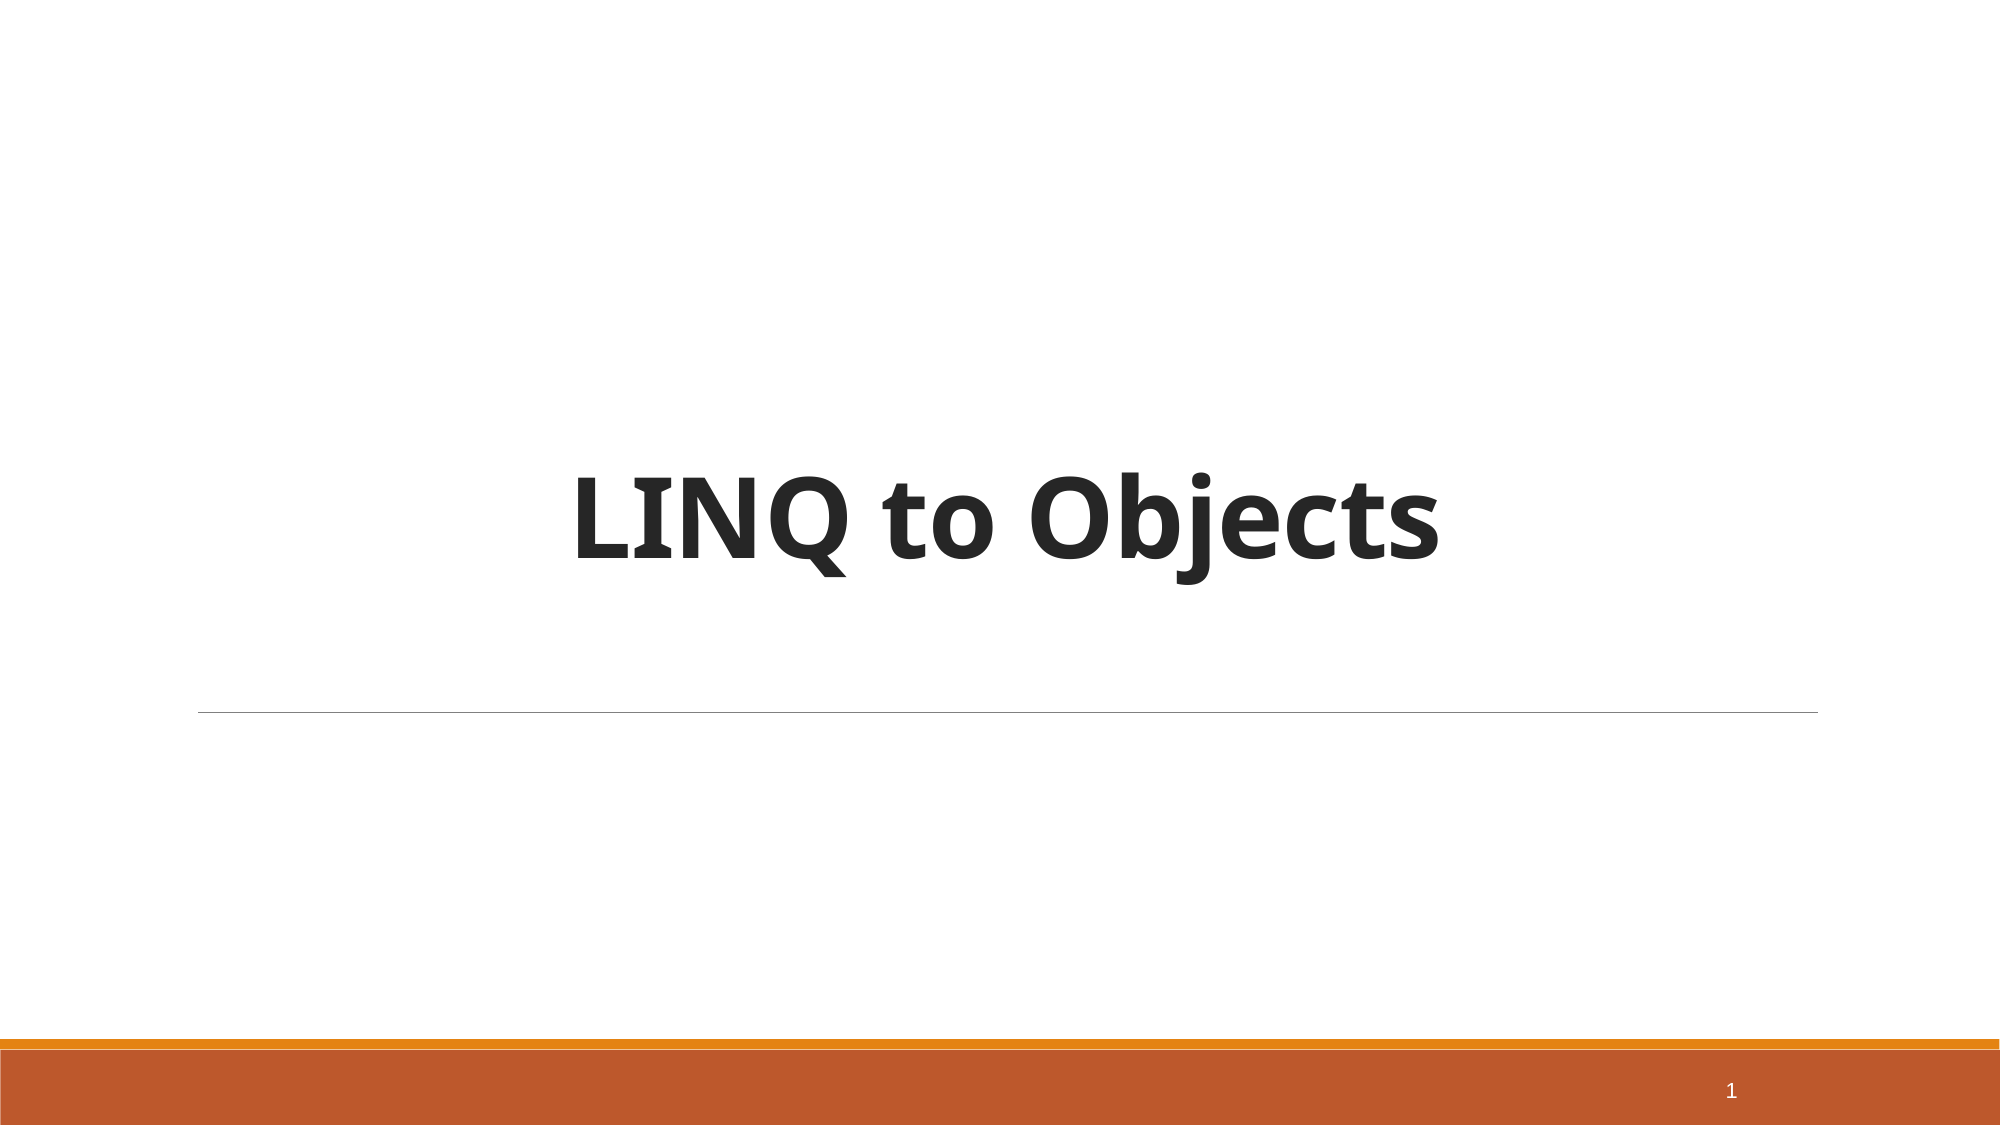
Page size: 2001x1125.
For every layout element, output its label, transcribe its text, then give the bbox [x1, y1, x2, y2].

subtitle [474, 637, 1525, 925]
slide_number 1 [1624, 1059, 1840, 1120]
title LINQ to Objects [198, 349, 1813, 591]
